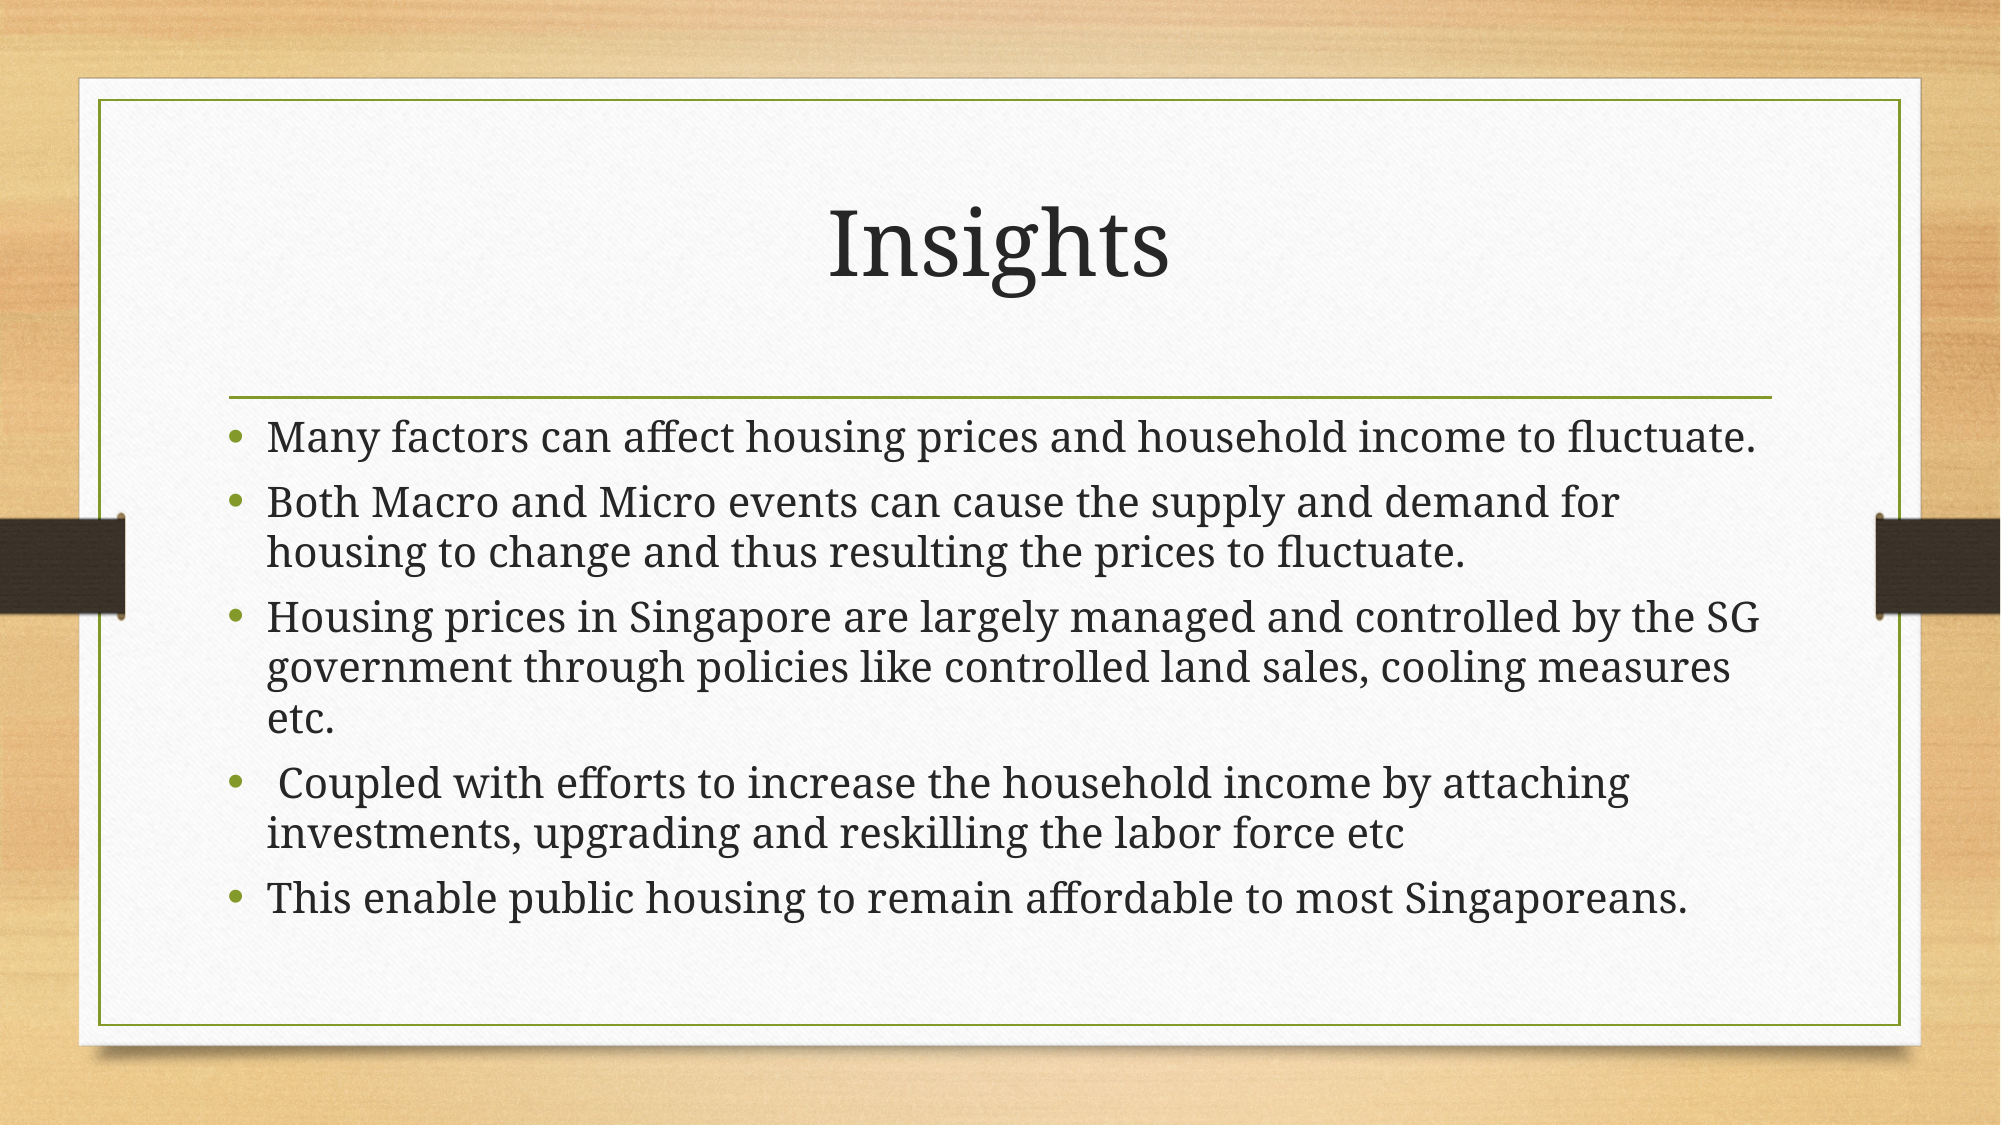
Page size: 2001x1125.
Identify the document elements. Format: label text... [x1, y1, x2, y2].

picture [0, 0, 2001, 1125]
list Many factors can affect housing prices and household income to fluctuate. Both Macro and Micro events can cause the supply and demand for housing to change and thus resulting the prices to fluctuate. Housing prices in Singapore are largely managed and controlled by the SG government through policies like controlled land sales, cooling measures etc. Coupled with efforts to increase the household income by attaching investments, upgrading and reskilling the labor force etc This enable public housing to remain affordable to most Singaporeans. [212, 402, 1788, 964]
title Insights [212, 161, 1788, 319]
